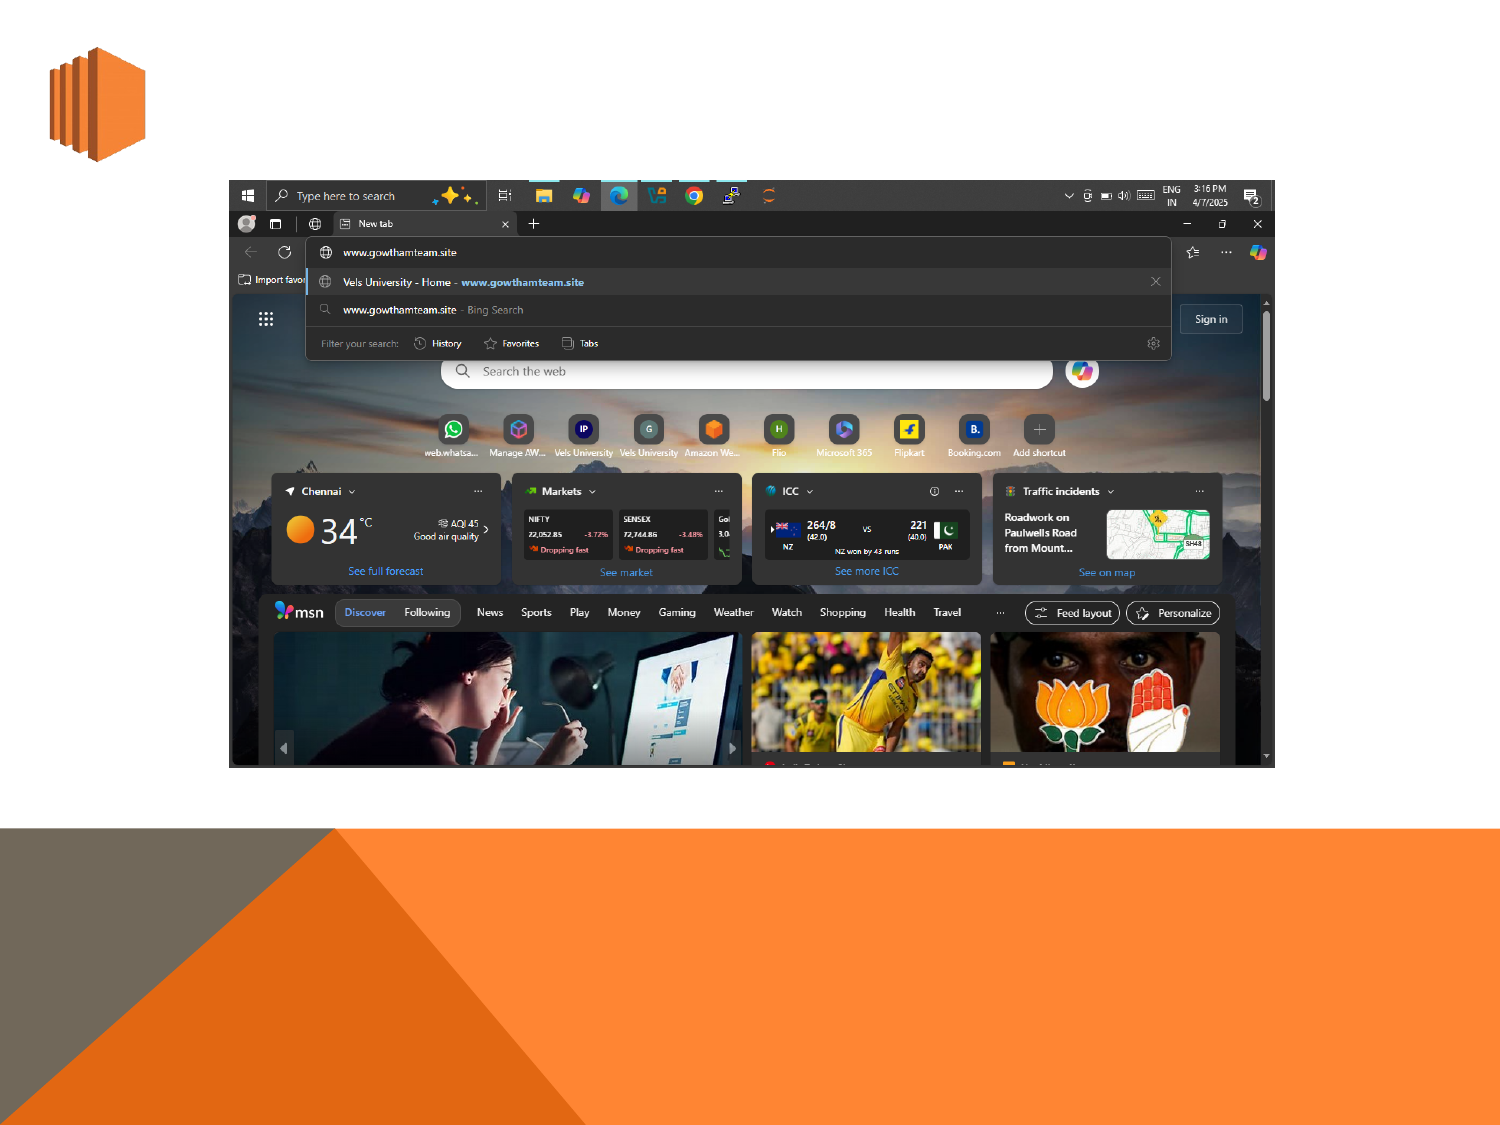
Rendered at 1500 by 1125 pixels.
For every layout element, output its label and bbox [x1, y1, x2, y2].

picture [5, 36, 188, 173]
list [229, 180, 1275, 768]
